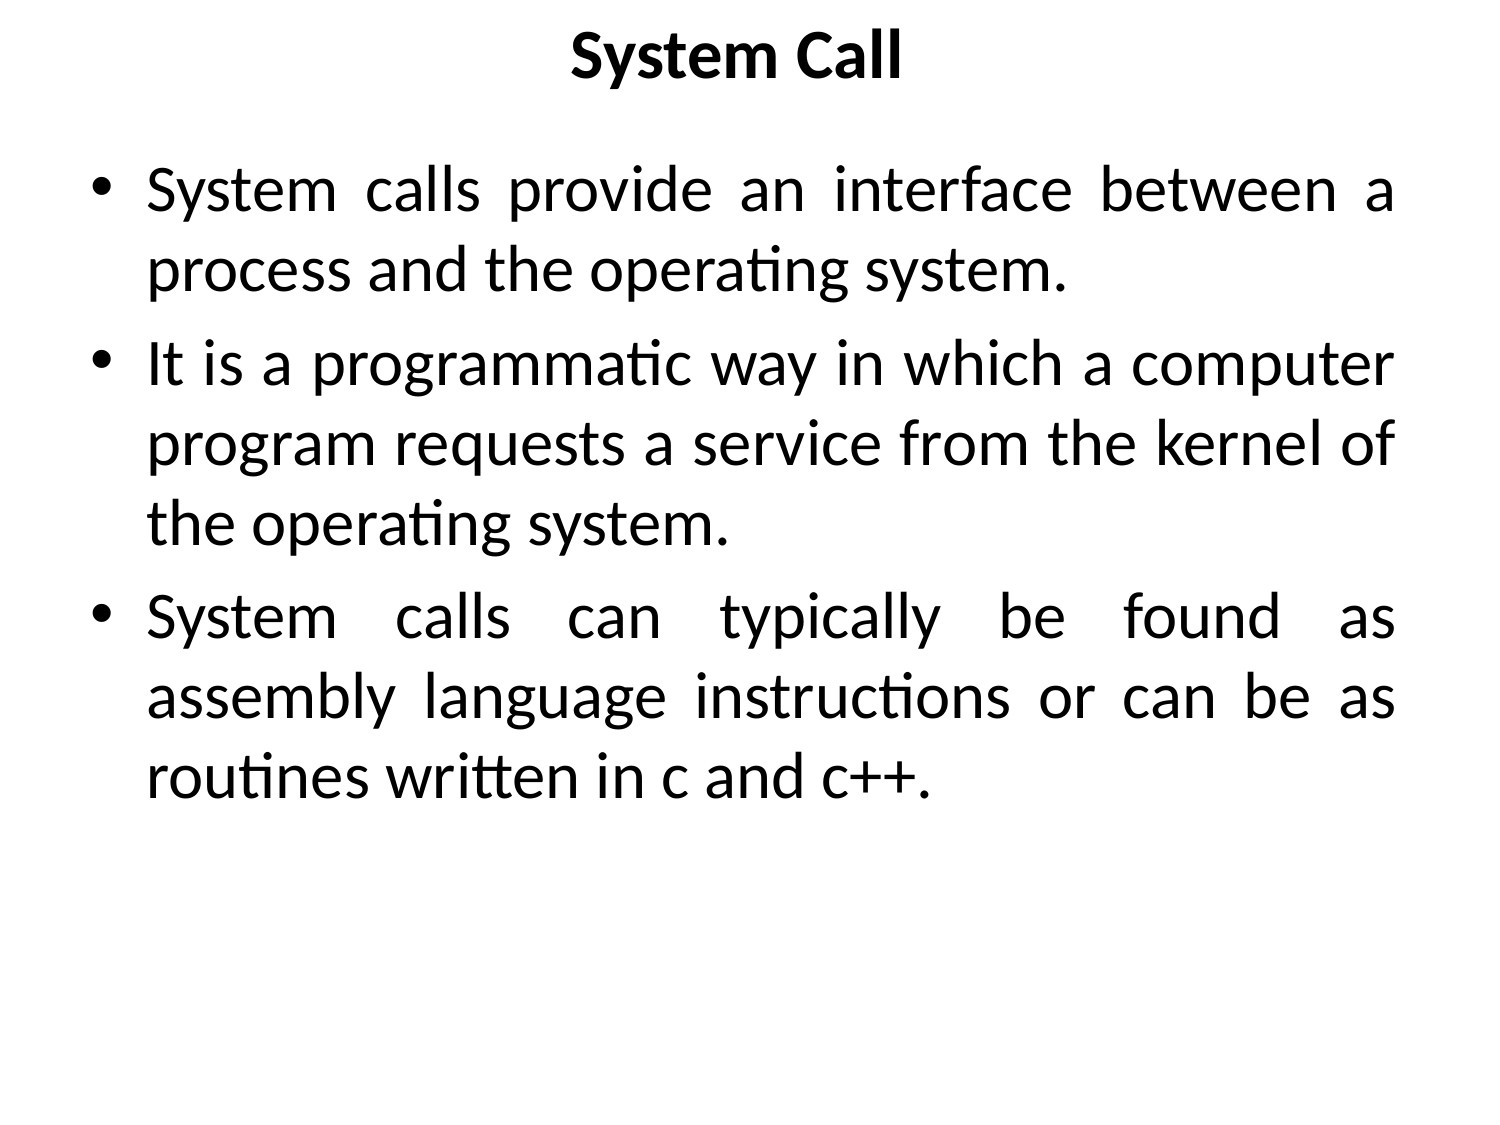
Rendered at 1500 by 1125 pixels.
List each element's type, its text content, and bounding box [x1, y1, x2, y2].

title System Call [62, 0, 1413, 100]
list System calls provide an interface between a process and the operating system. It is a programmatic way in which a computer program requests a service from the kernel of the operating system. System calls can typically be found as assembly language instructions or can be as routines written in c and c++. [75, 137, 1413, 1075]
